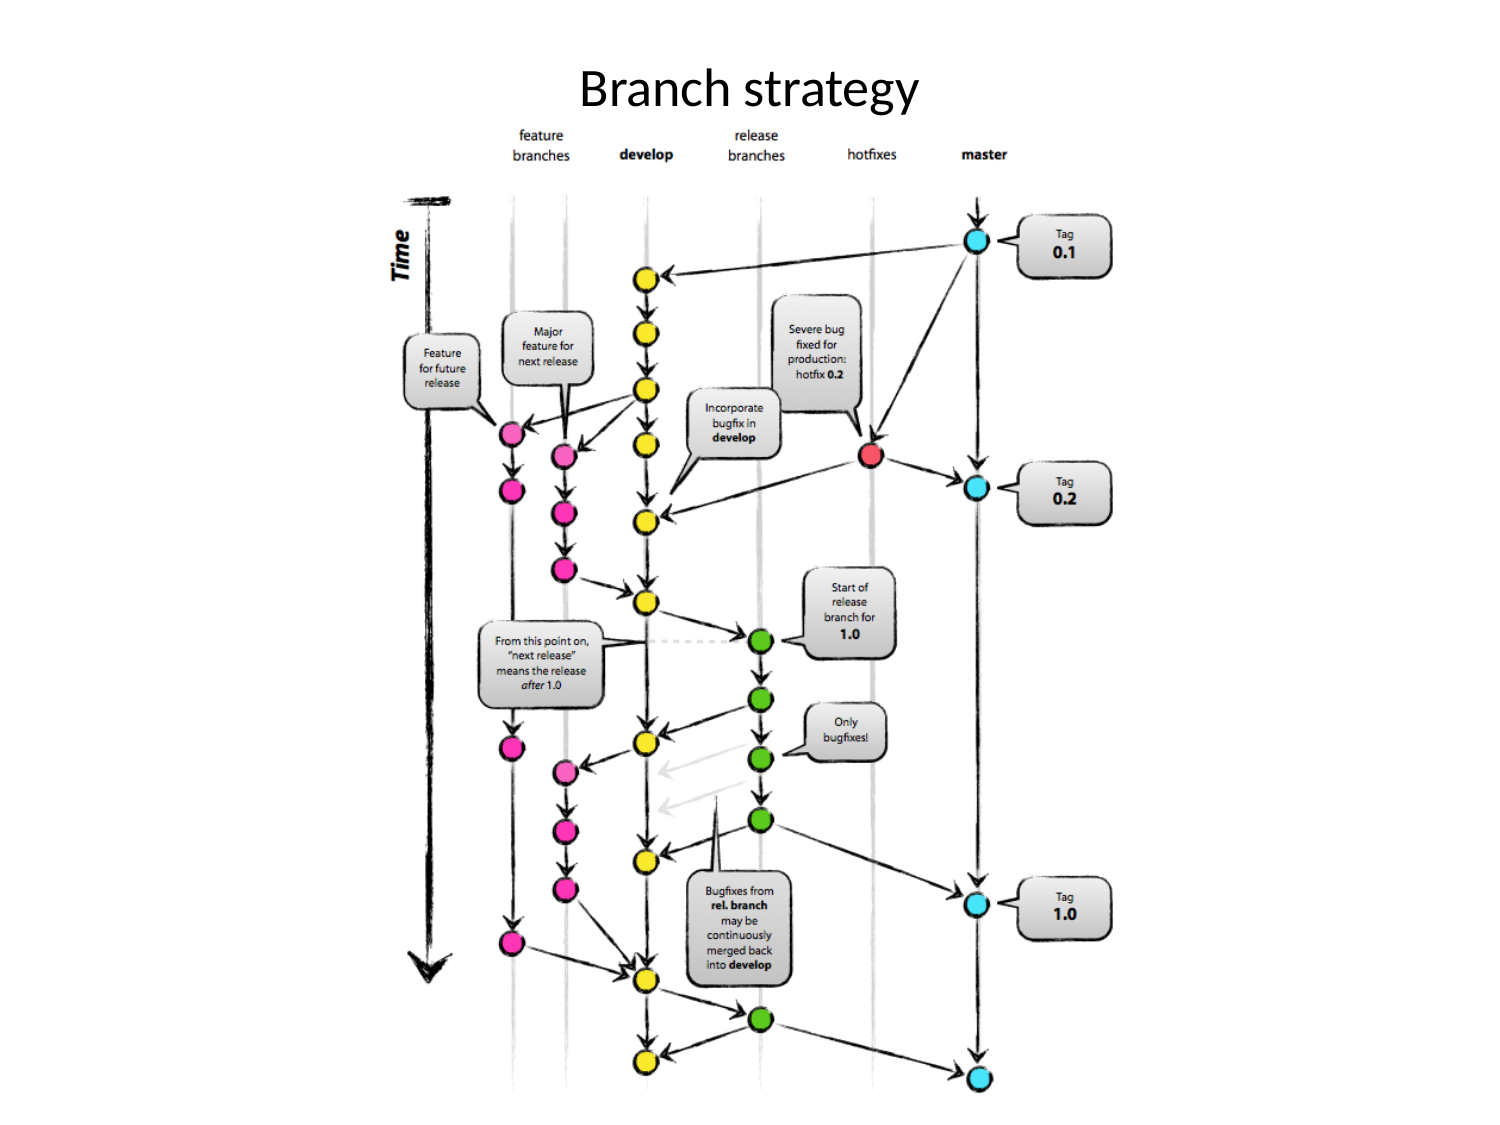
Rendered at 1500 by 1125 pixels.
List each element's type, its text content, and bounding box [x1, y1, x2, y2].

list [386, 125, 1114, 1096]
title Branch strategy [75, 45, 1425, 126]
